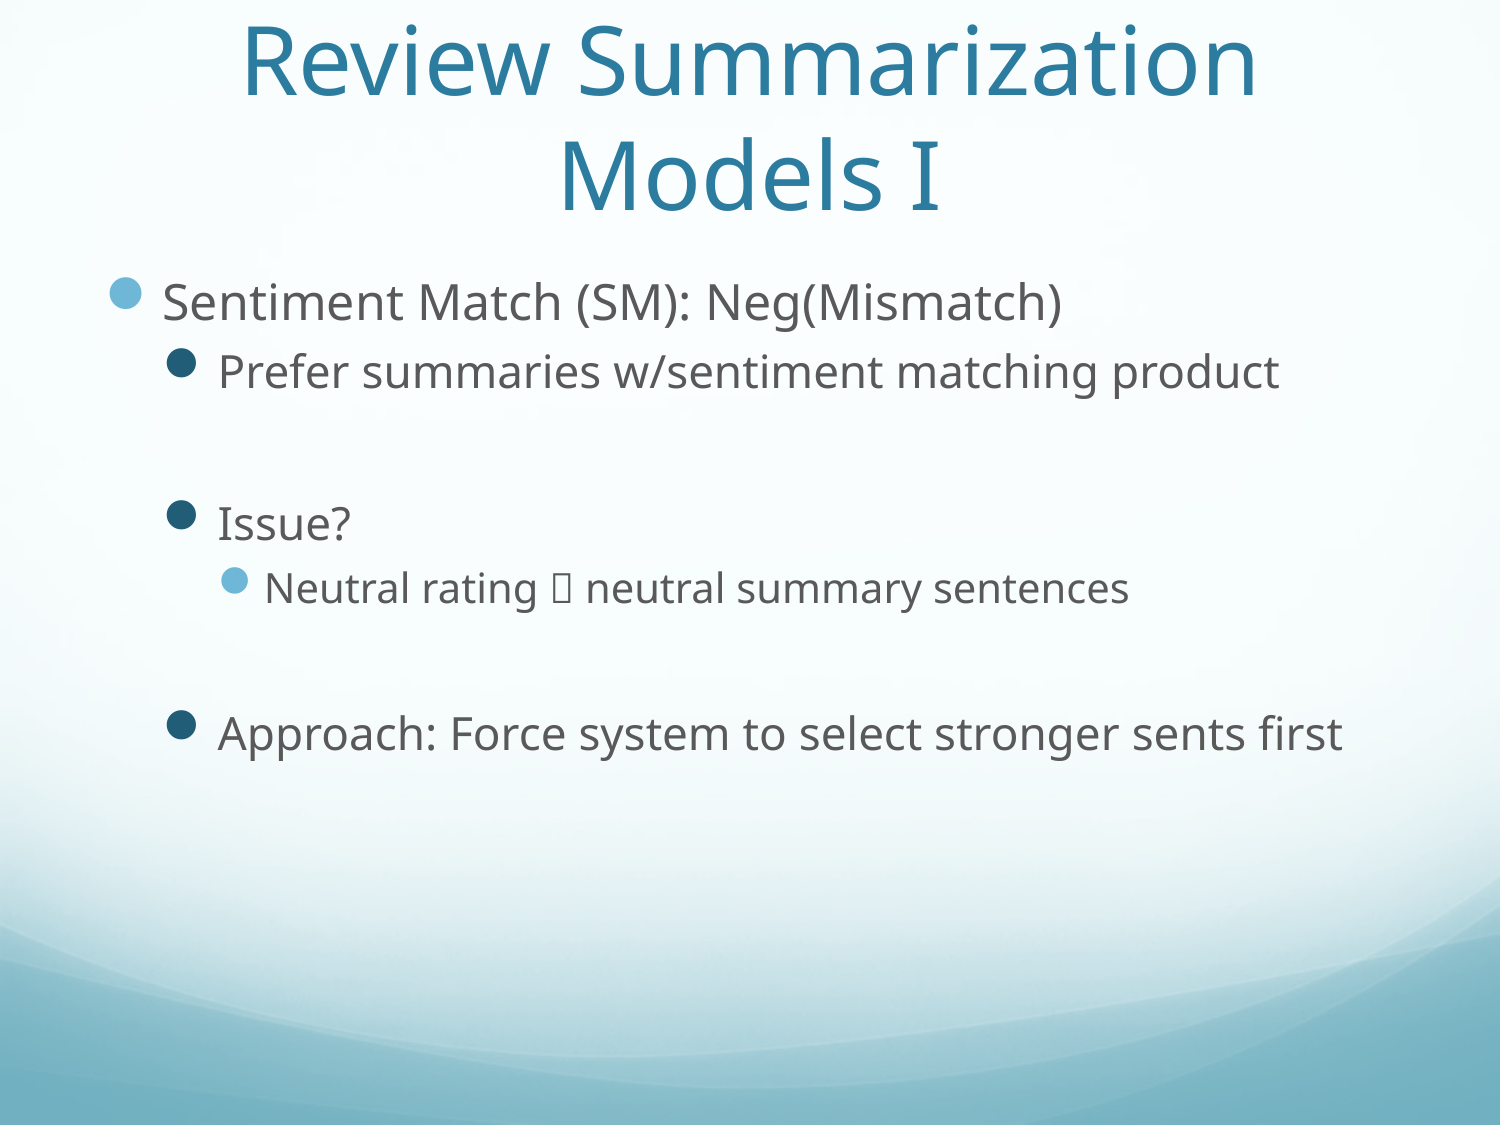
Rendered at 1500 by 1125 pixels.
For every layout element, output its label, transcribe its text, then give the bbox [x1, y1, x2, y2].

list Sentiment Match (SM): Neg(Mismatch) Prefer summaries w/sentiment matching product Issue? Neutral rating  neutral summary sentences Approach: Force system to select stronger sents first [90, 262, 1410, 975]
title Review Summarization Models I [90, 17, 1410, 237]
